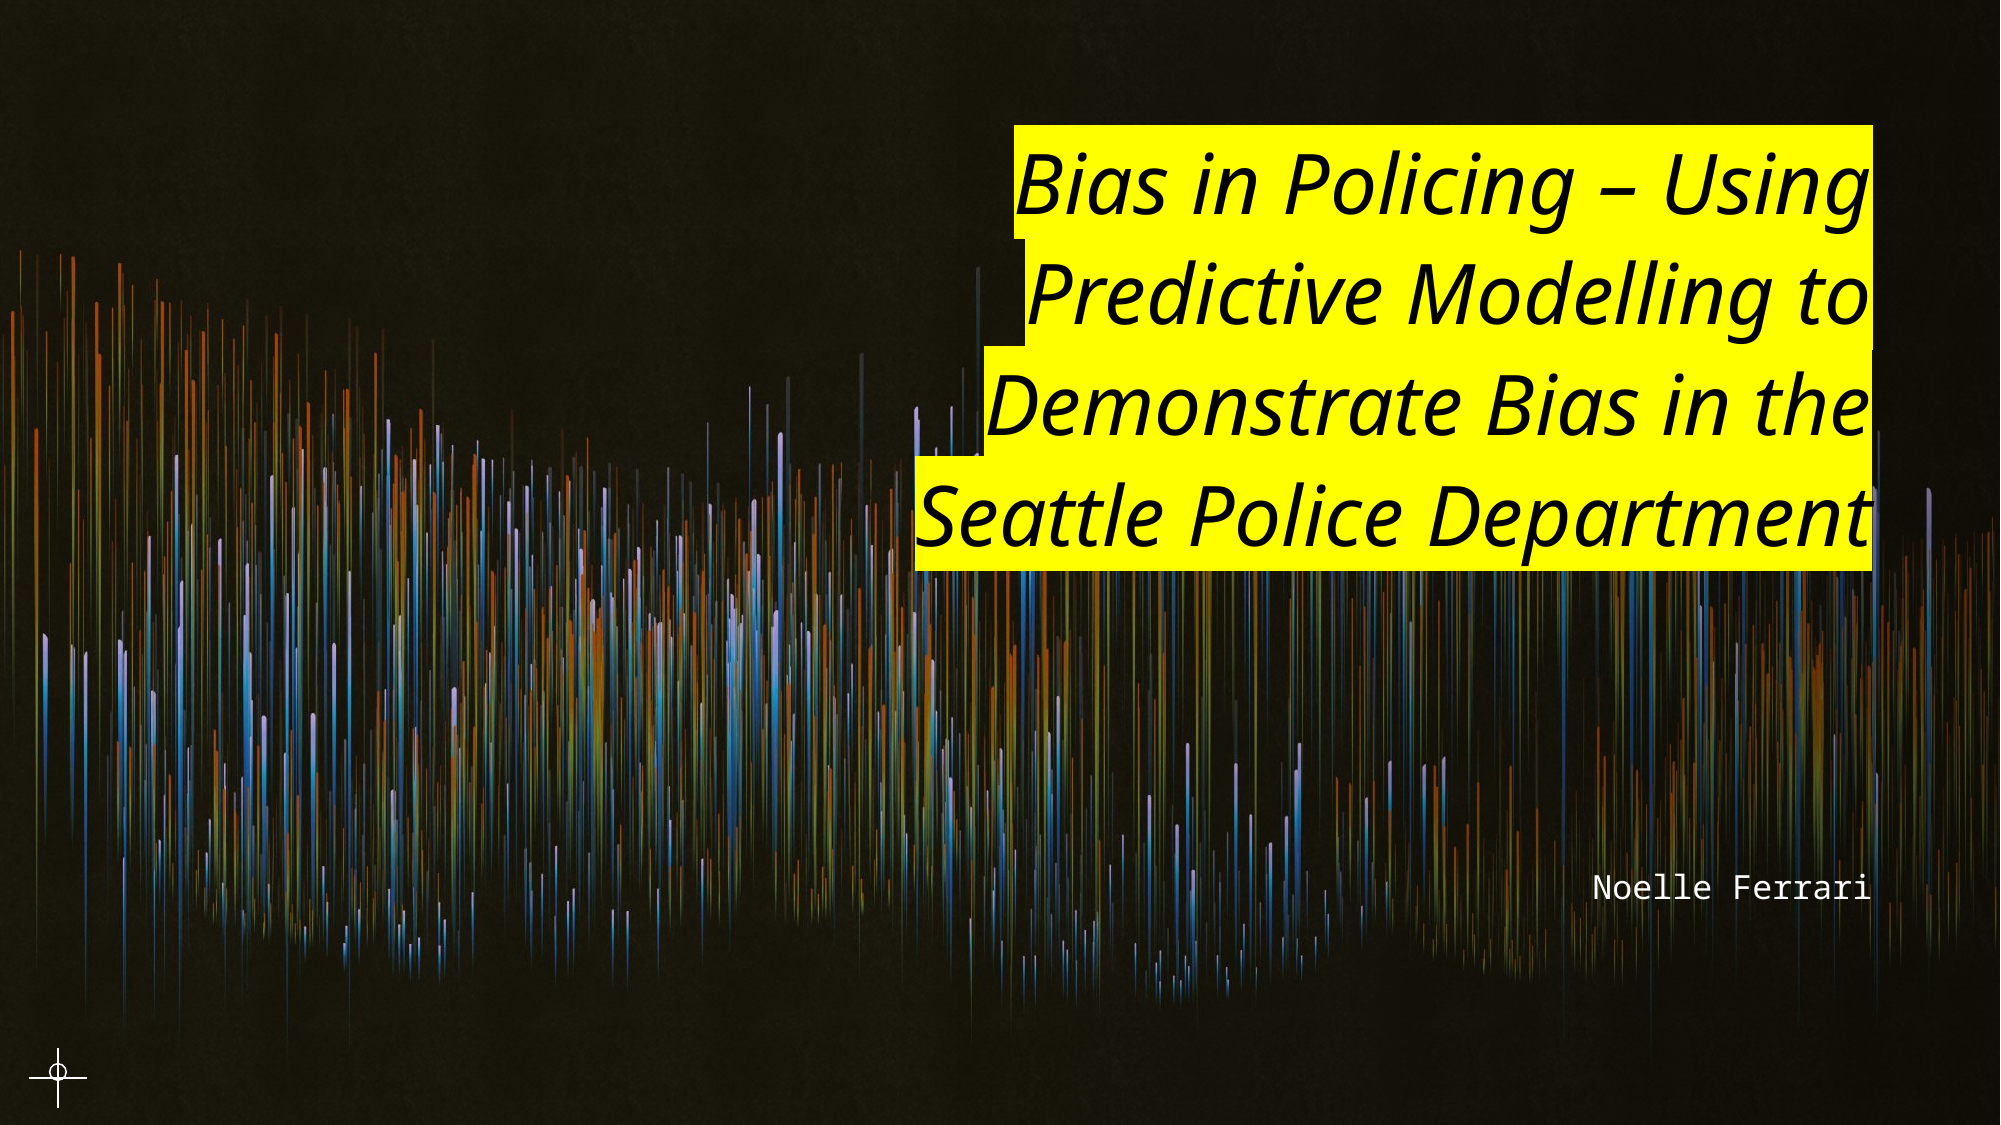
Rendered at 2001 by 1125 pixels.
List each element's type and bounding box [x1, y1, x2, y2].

picture [0, 0, 2000, 1125]
text_box [28, 1047, 88, 1109]
